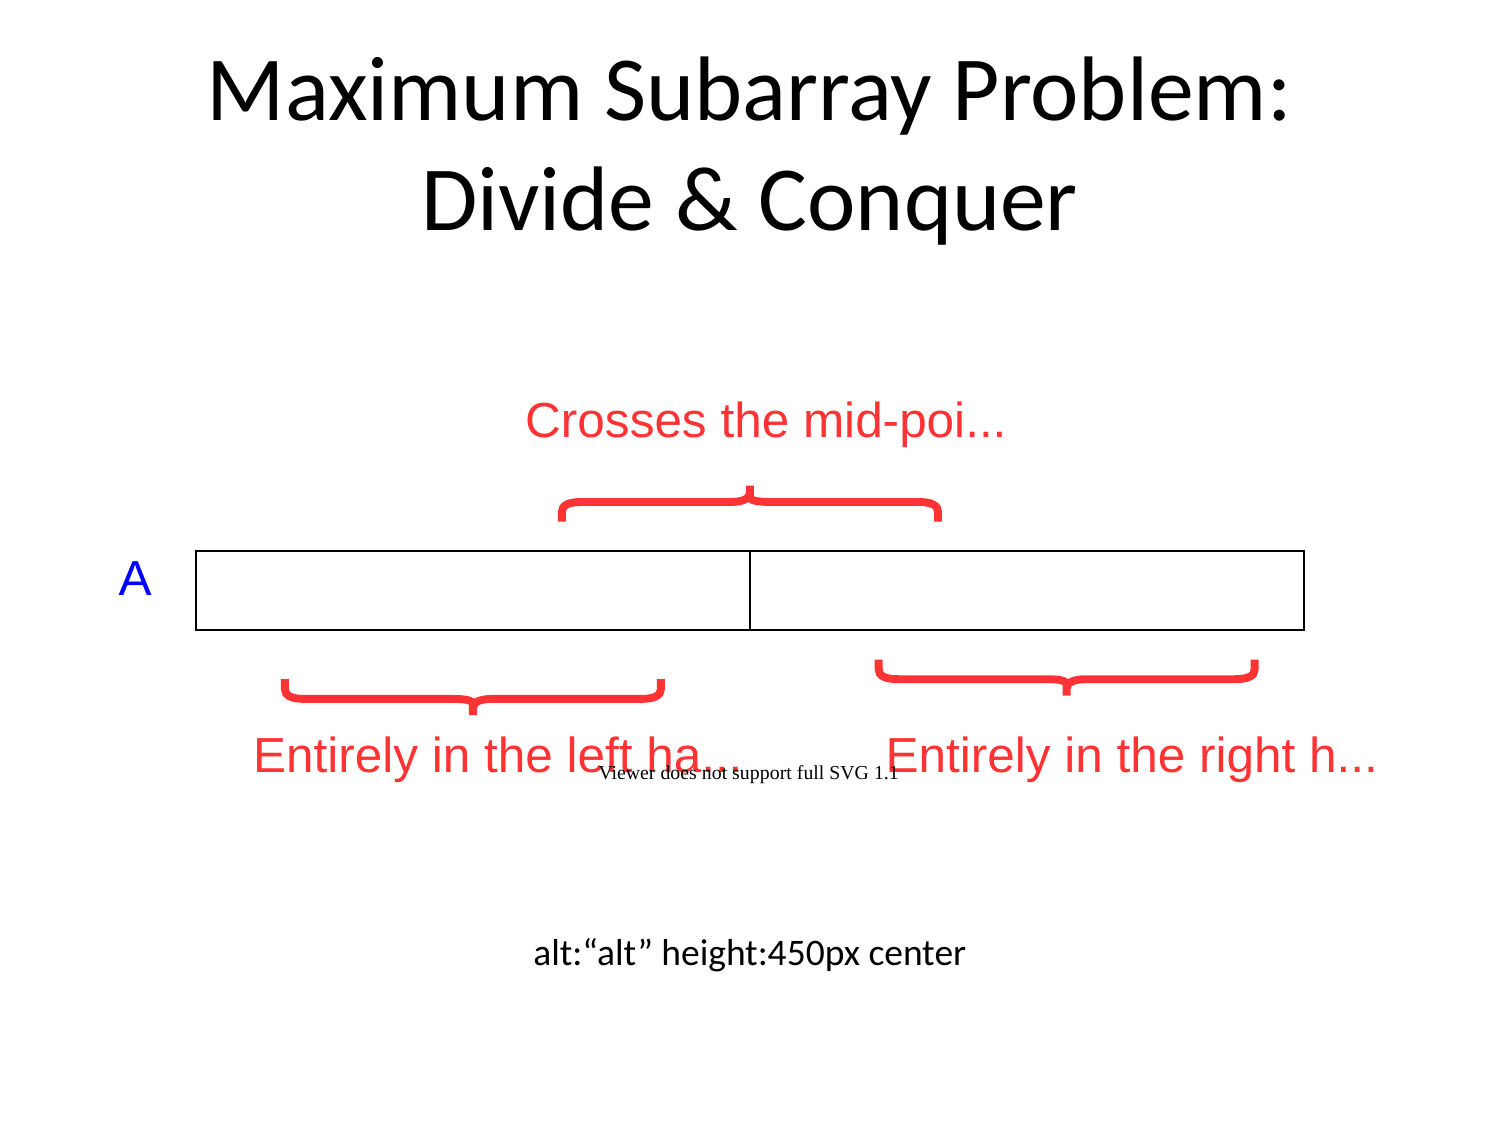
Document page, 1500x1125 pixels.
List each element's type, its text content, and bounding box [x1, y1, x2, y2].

picture [74, 391, 1426, 790]
title Maximum Subarray Problem: Divide & Conquer [75, 45, 1425, 233]
text_box alt:“alt” height:450px center [74, 920, 1425, 1005]
